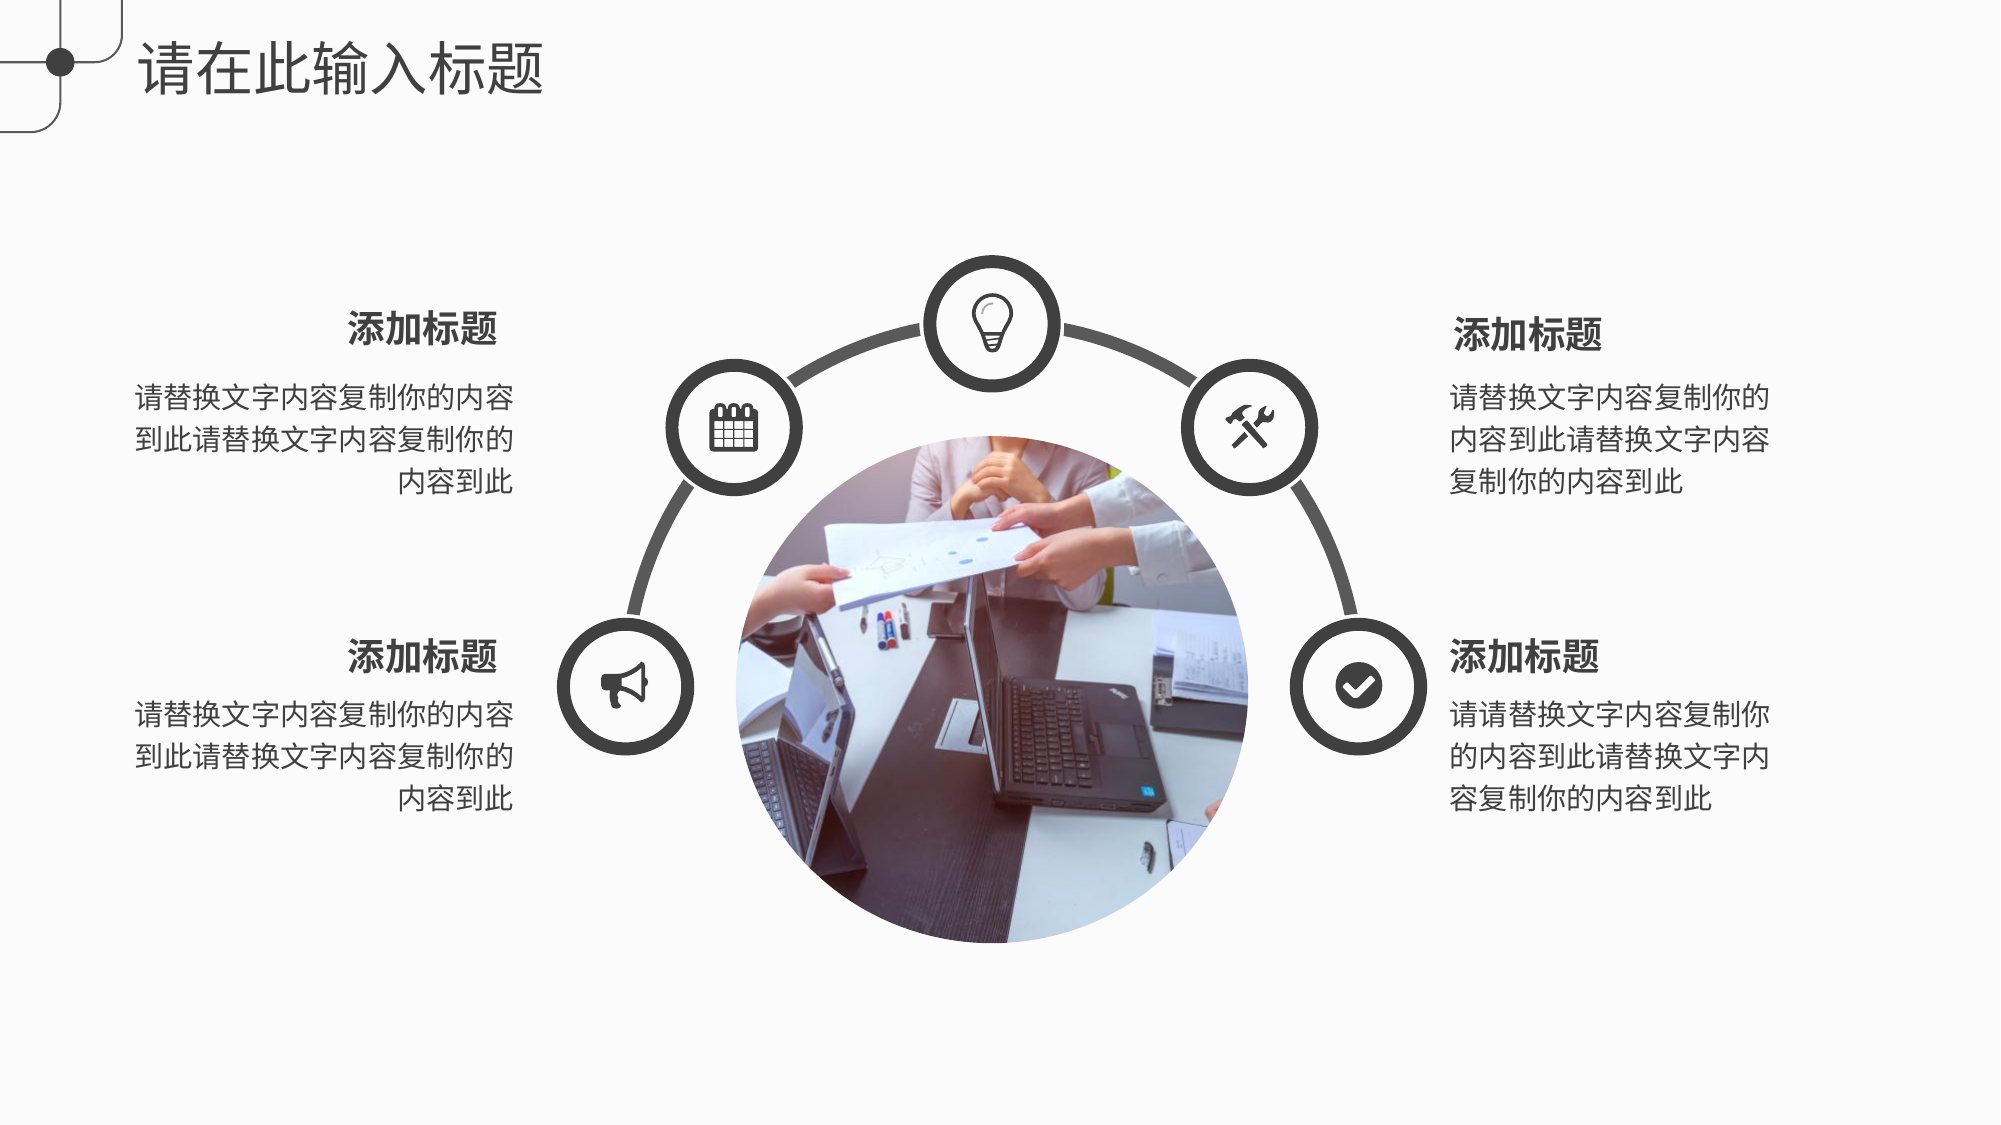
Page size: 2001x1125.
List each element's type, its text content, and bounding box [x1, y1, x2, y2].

text_box 请替换文字内容复制你的内容到此请替换文字内容复制你的内容到此 [115, 364, 530, 450]
text_box [626, 479, 695, 616]
text_box [786, 322, 921, 388]
text_box [971, 293, 1014, 353]
text_box [1289, 617, 1428, 756]
text_box [1290, 479, 1358, 616]
text_box 请替换文字内容复制你的内容到此请替换文字内容复制你的内容到此 [1434, 364, 1803, 450]
text_box 请替换文字内容复制你的内容到此请替换文字内容复制你的内容到此 [115, 682, 530, 767]
text_box 请请替换文字内容复制你的内容到此请替换文字内容复制你的内容到此 [1434, 681, 1803, 824]
text_box 添加标题 [333, 288, 566, 345]
text_box [1253, 405, 1275, 428]
text_box [1241, 420, 1268, 449]
text_box 添加标题 [333, 616, 566, 672]
text_box [665, 358, 803, 497]
text_box [1231, 431, 1249, 449]
text_box [1335, 662, 1383, 709]
text_box [1063, 322, 1198, 388]
text_box 添加标题 [1434, 616, 1667, 672]
text_box [709, 403, 759, 452]
text_box [981, 302, 994, 315]
text_box [1225, 404, 1253, 425]
text_box [1180, 358, 1319, 497]
text_box 添加标题 [1438, 294, 1671, 351]
text_box [556, 617, 695, 756]
text_box [601, 661, 649, 709]
text_box [923, 255, 1061, 393]
text_box [734, 435, 1250, 945]
